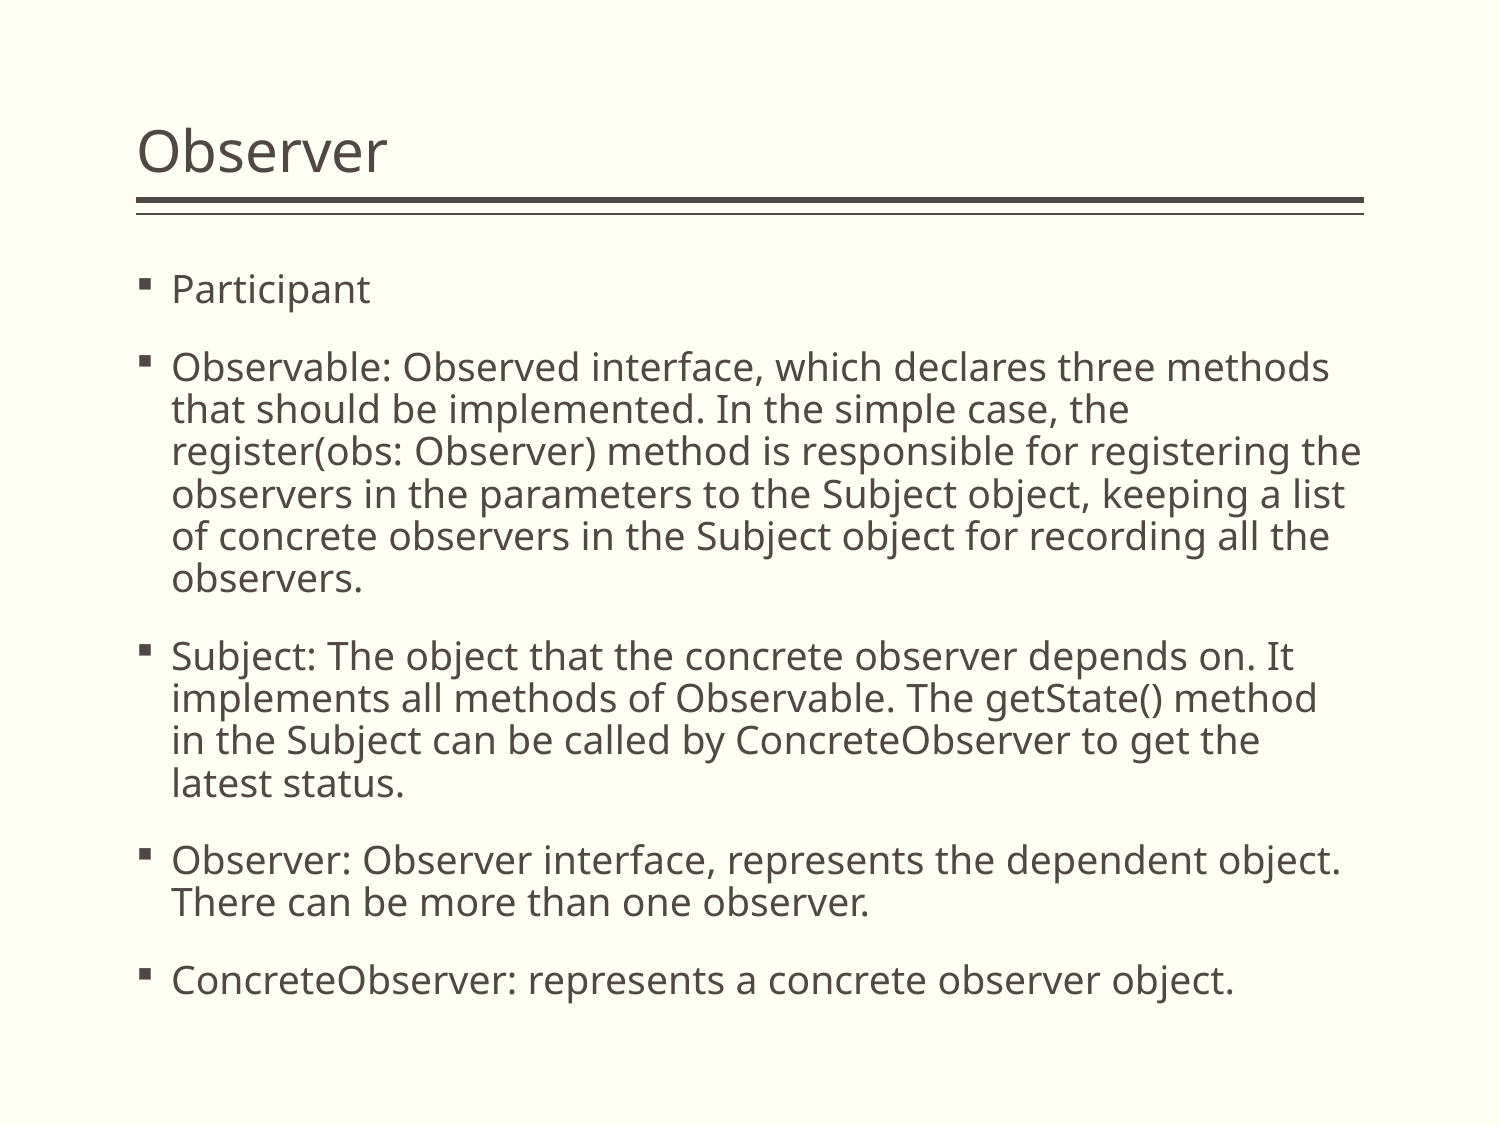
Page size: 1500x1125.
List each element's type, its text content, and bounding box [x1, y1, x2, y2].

list Participant Observable: Observed interface, which declares three methods that should be implemented. In the simple case, the register(obs: Observer) method is responsible for registering the observers in the parameters to the Subject object, keeping a list of concrete observers in the Subject object for recording all the observers. Subject: The object that the concrete observer depends on. It implements all methods of Observable. The getState() method in the Subject can be called by ConcreteObserver to get the latest status. Observer: Observer interface, represents the dependent object. There can be more than one observer. ConcreteObserver: represents a concrete observer object. [135, 262, 1364, 1013]
title Observer [135, 12, 1364, 193]
